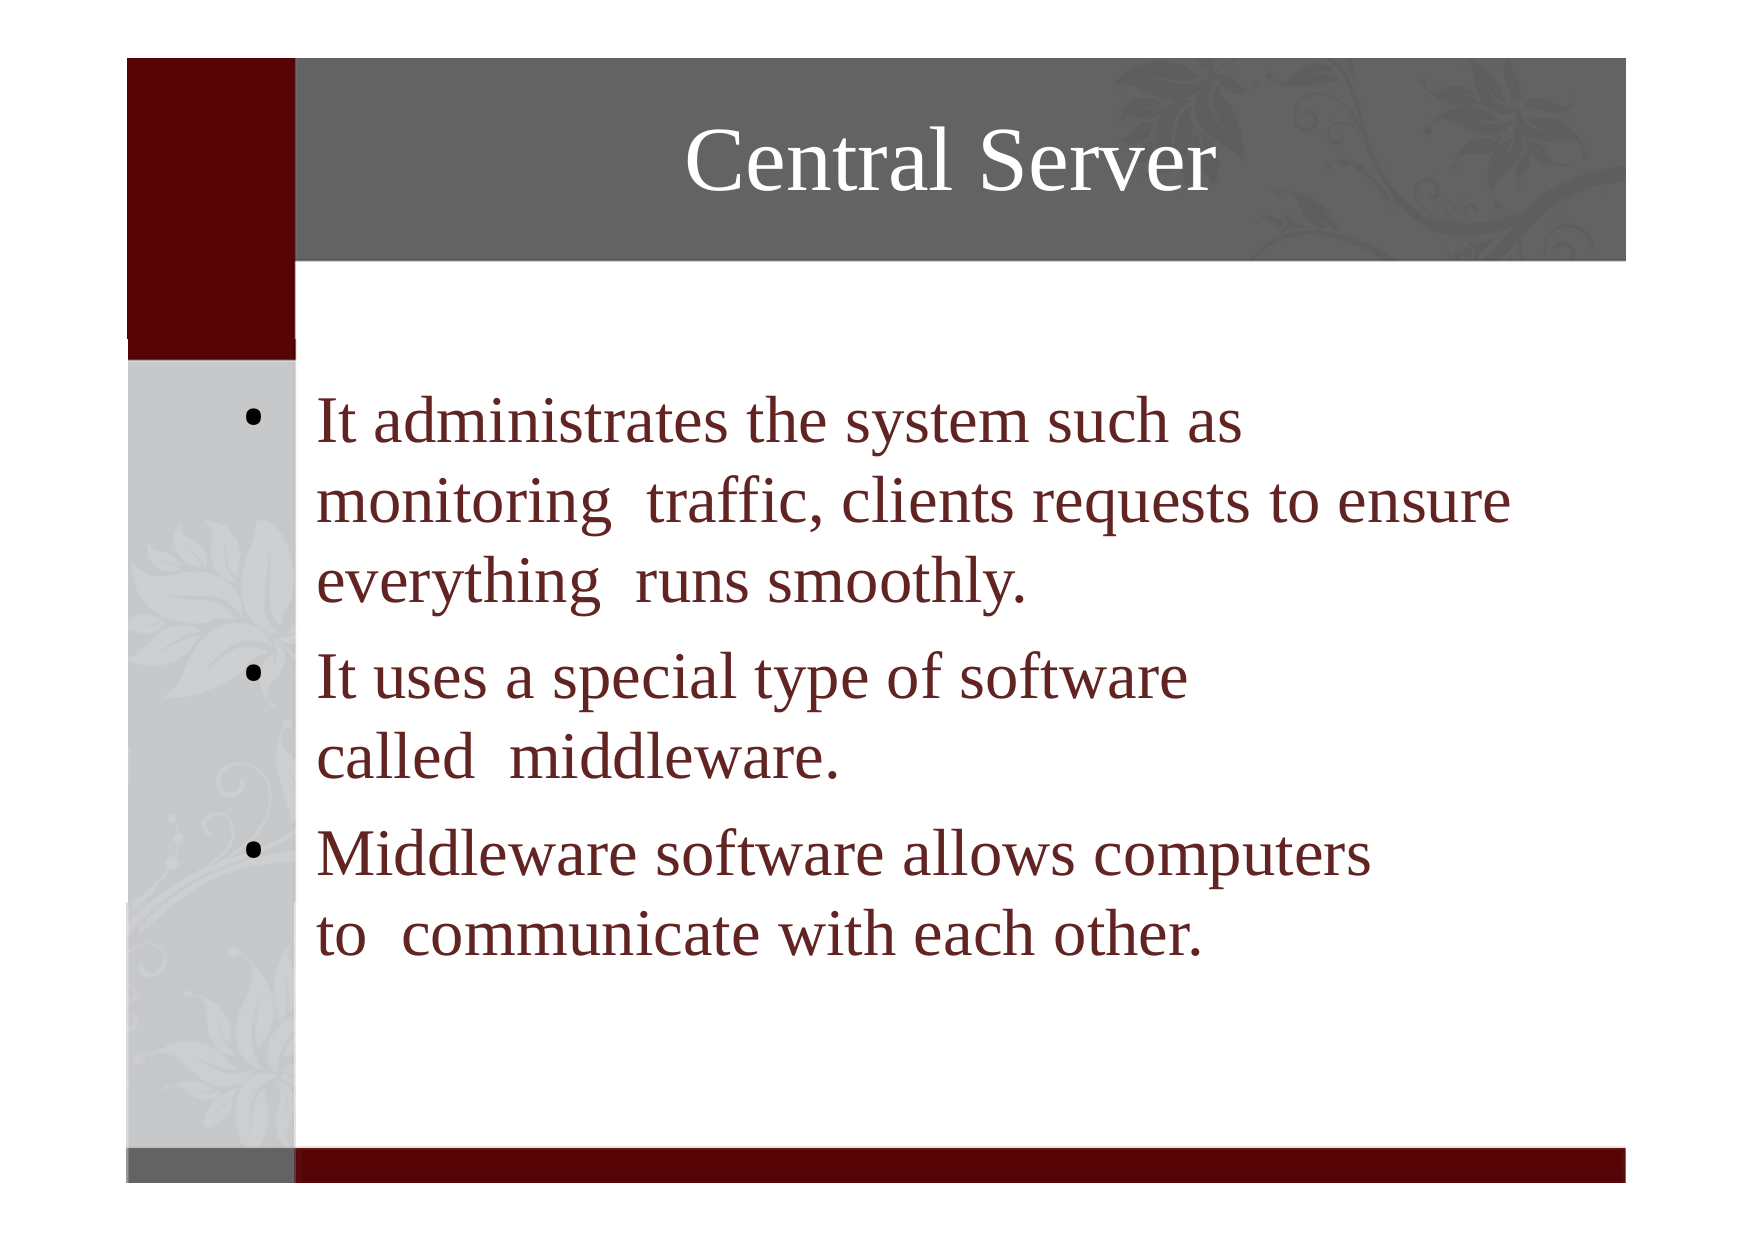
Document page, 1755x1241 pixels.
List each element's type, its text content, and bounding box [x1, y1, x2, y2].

title Central Server [682, 96, 1220, 307]
text_box It administrates the system such as monitoring traffic, clients requests to ensure everything runs smoothly. It uses a special type of software called middleware. Middleware software allows computers to communicate with each other. [238, 373, 1557, 969]
picture [126, 57, 1626, 1183]
